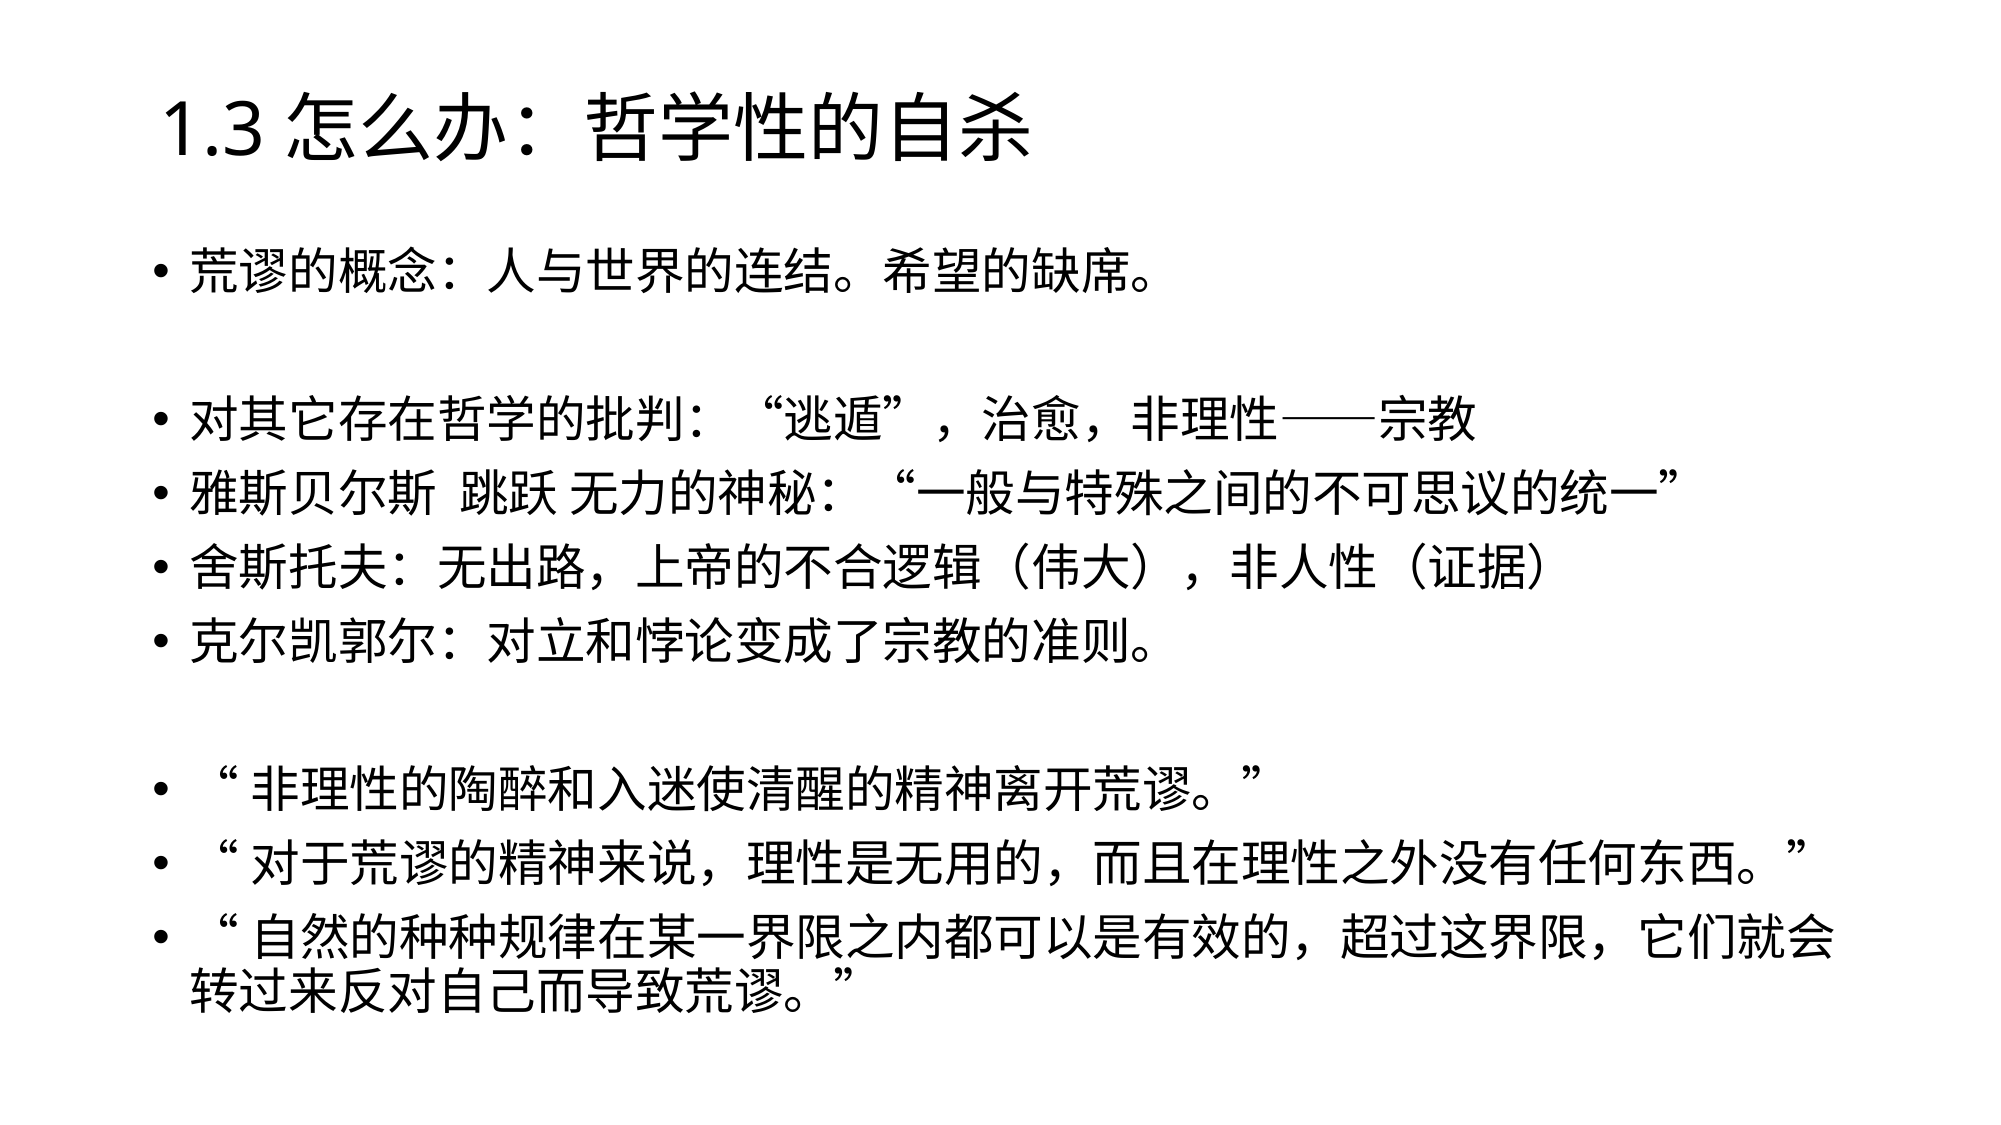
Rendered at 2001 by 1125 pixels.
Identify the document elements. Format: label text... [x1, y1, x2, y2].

title 1.3怎么办：哲学性的自杀 [144, 22, 1870, 240]
list 荒谬的概念：人与世界的连结。希望的缺席。 对其它存在哲学的批判：“逃遁”，治愈，非理性——宗教 雅斯贝尔斯 跳跃 无力的神秘：“一般与特殊之间的不可思议的统一” 舍斯托夫：无出路，上帝的不合逻辑（伟大），非人性（证据） 克尔凯郭尔：对立和悖论变成了宗教的准则。 “非理性的陶醉和入迷使清醒的精神离开荒谬。” “对于荒谬的精神来说，理性是无用的，而且在理性之外没有任何东西。” “自然的种种规律在某一界限之内都可以是有效的，超过这界限，它们就会转过来反对自己而导致荒谬。” [137, 239, 1863, 1087]
